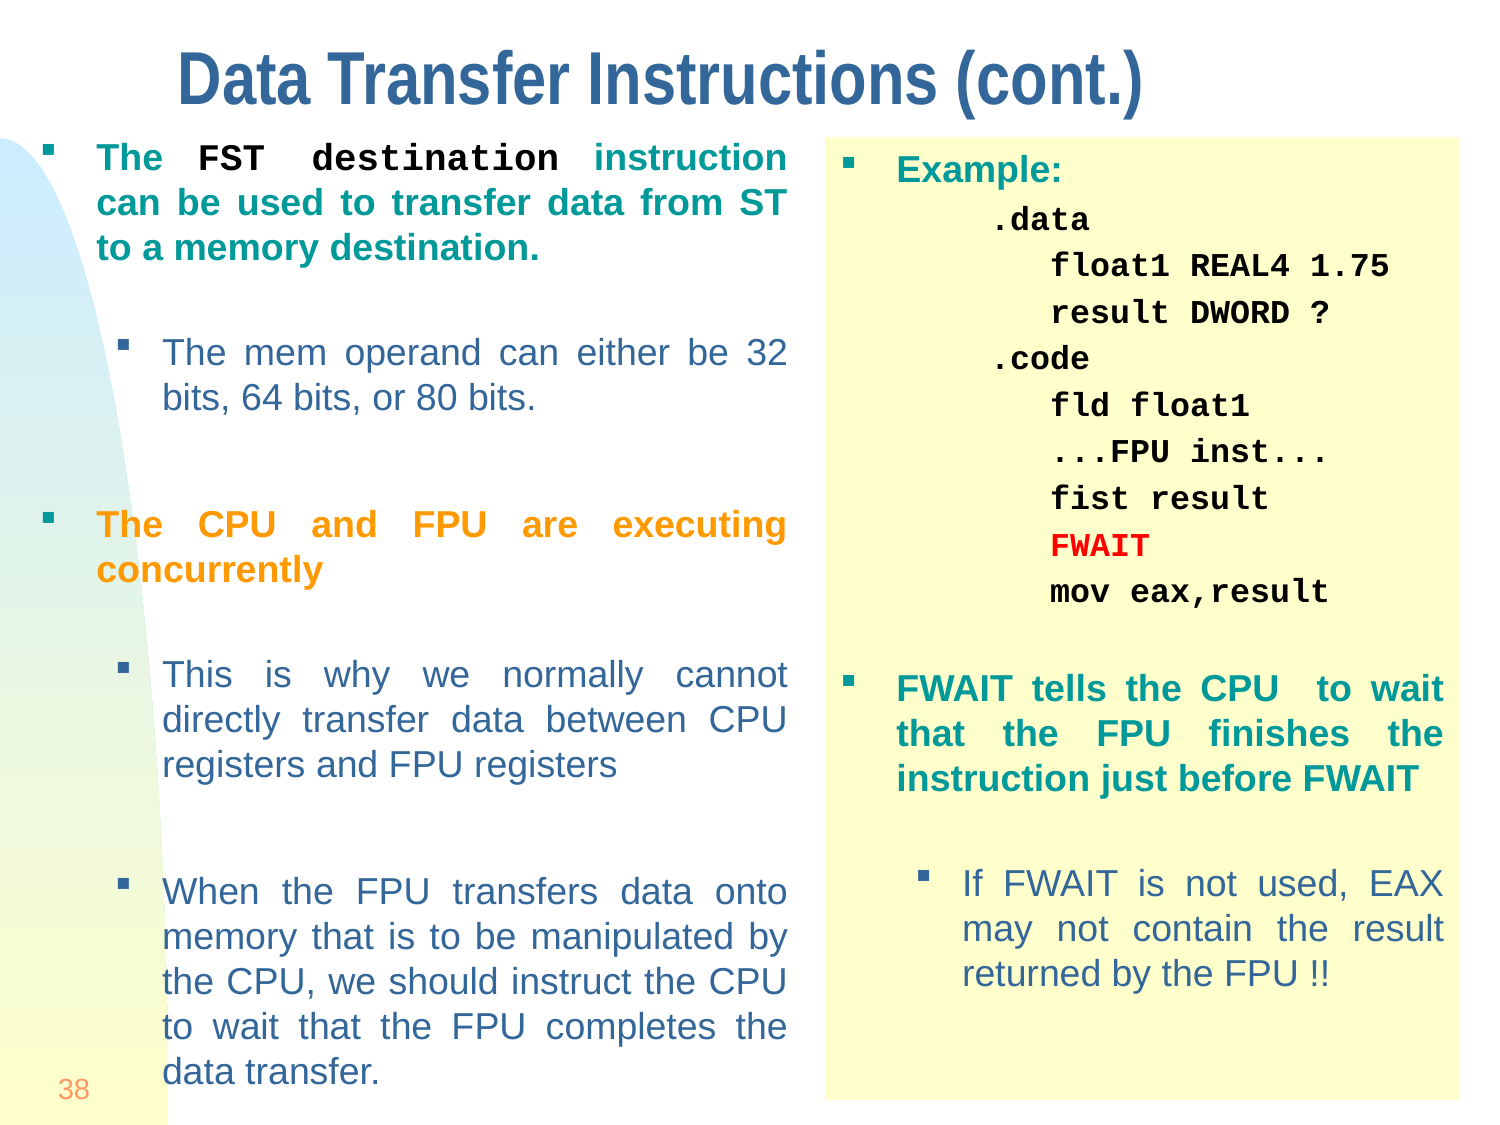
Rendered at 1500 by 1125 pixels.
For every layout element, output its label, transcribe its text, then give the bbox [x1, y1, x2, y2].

list Example: .data float1 REAL4 1.75 result DWORD ? .code fld float1 ...FPU inst... fist result FWAIT mov eax,result FWAIT tells the CPU to wait that the FPU finishes the instruction just before FWAIT If FWAIT is not used, EAX may not contain the result returned by the FPU !! [825, 137, 1460, 1100]
slide_number 38 [0, 1049, 106, 1125]
list The FST destination instruction can be used to transfer data from ST to a memory destination. The mem operand can either be 32 bits, 64 bits, or 80 bits. The CPU and FPU are executing concurrently This is why we normally cannot directly transfer data between CPU registers and FPU registers When the FPU transfers data onto memory that is to be manipulated by the CPU, we should instruct the CPU to wait that the FPU completes the data transfer. [24, 125, 804, 1100]
title Data Transfer Instructions (cont.) [162, 24, 1457, 147]
